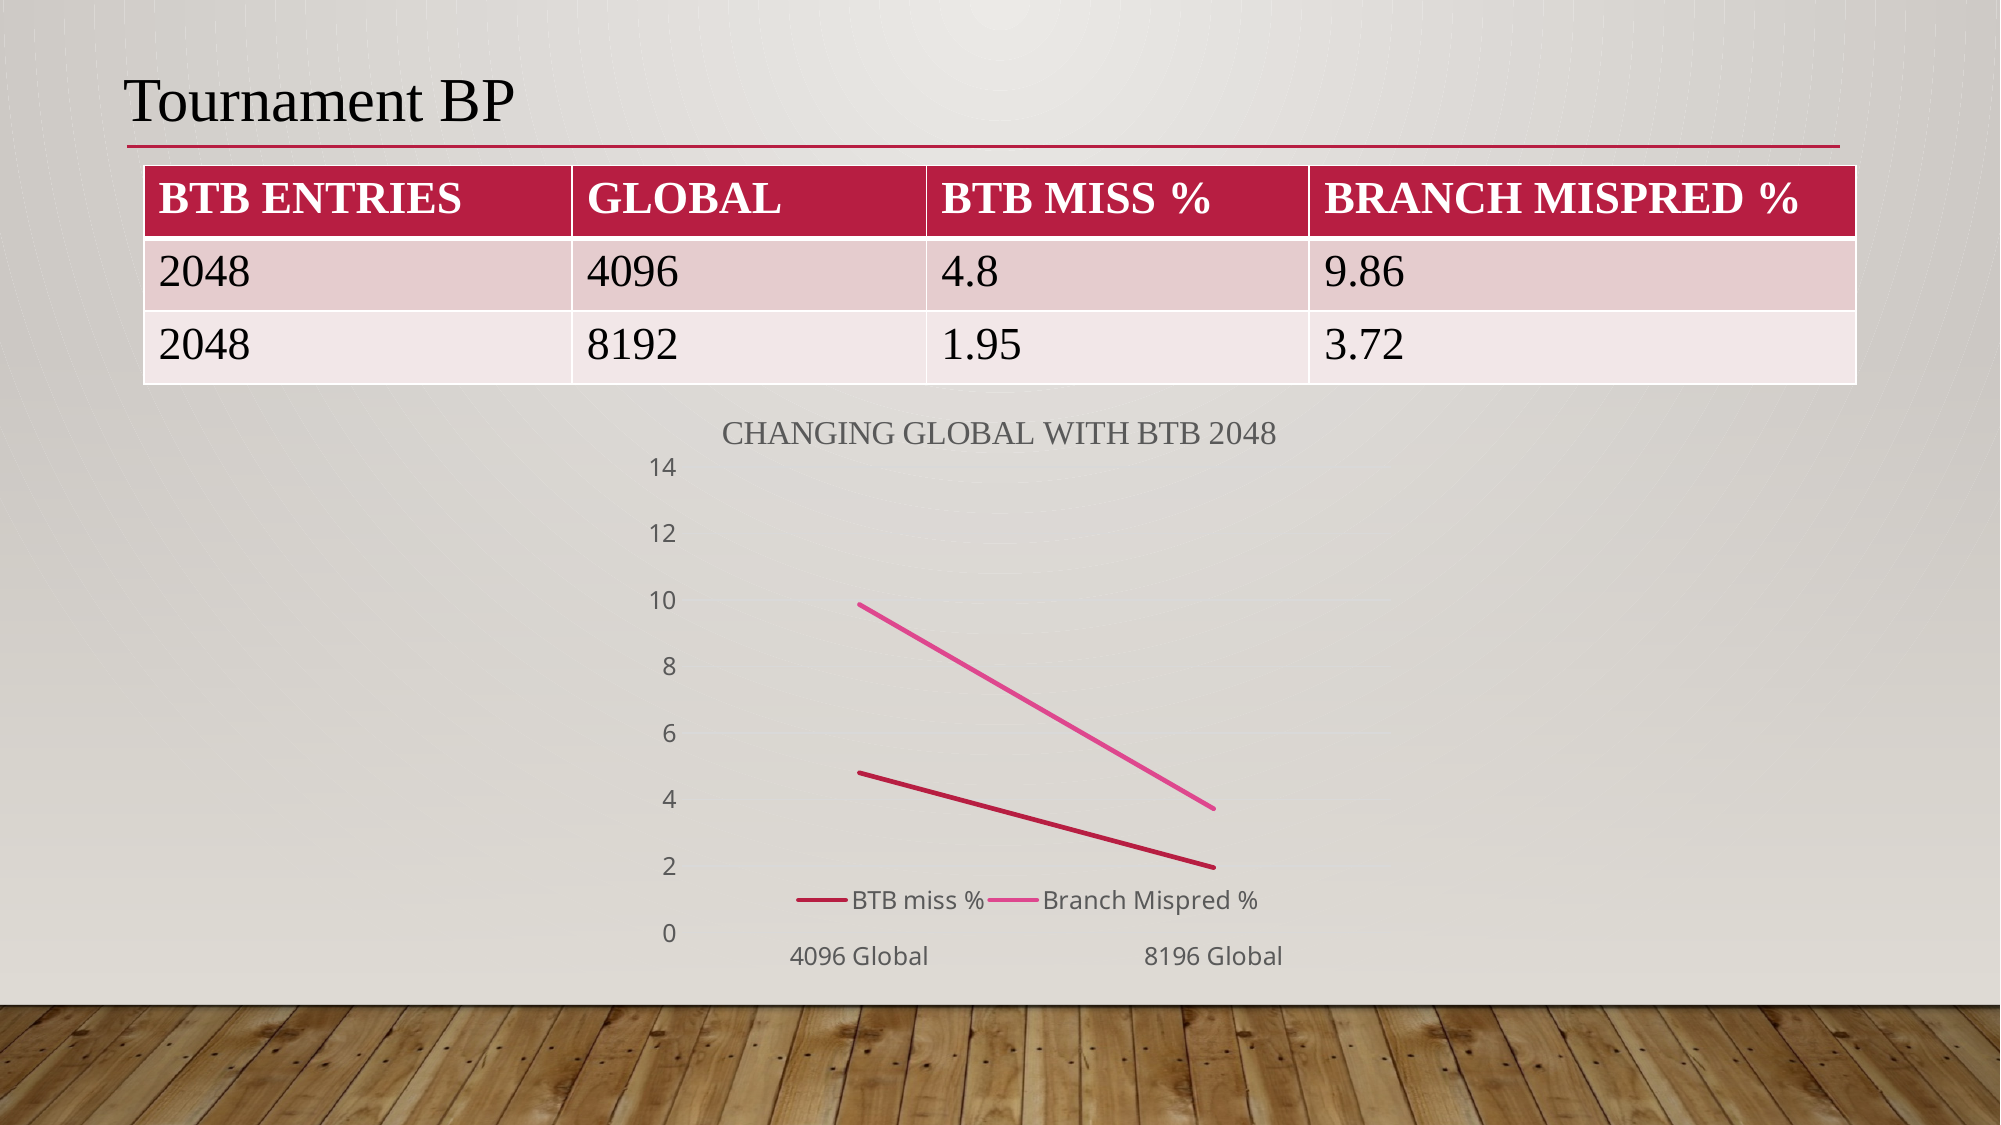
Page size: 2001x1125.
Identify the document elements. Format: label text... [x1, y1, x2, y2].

picture [0, 1005, 2000, 1125]
table_header BTB MISS % [927, 166, 1308, 236]
table_header GLOBAL [573, 166, 926, 236]
table_cell 1.95 [927, 312, 1308, 383]
text_box Tournament BP [108, 51, 1110, 141]
table_cell 4096 [573, 241, 926, 310]
chart [606, 383, 1394, 1004]
table_cell 2048 [145, 241, 571, 310]
table_cell 2048 [145, 312, 571, 383]
table_cell 3.72 [1310, 312, 1855, 383]
table_cell 4.8 [927, 241, 1308, 310]
table_header BRANCH MISPRED % [1310, 166, 1855, 236]
table_cell 9.86 [1310, 241, 1855, 310]
table_header BTB ENTRIES [145, 166, 571, 236]
table_cell 8192 [573, 312, 926, 383]
